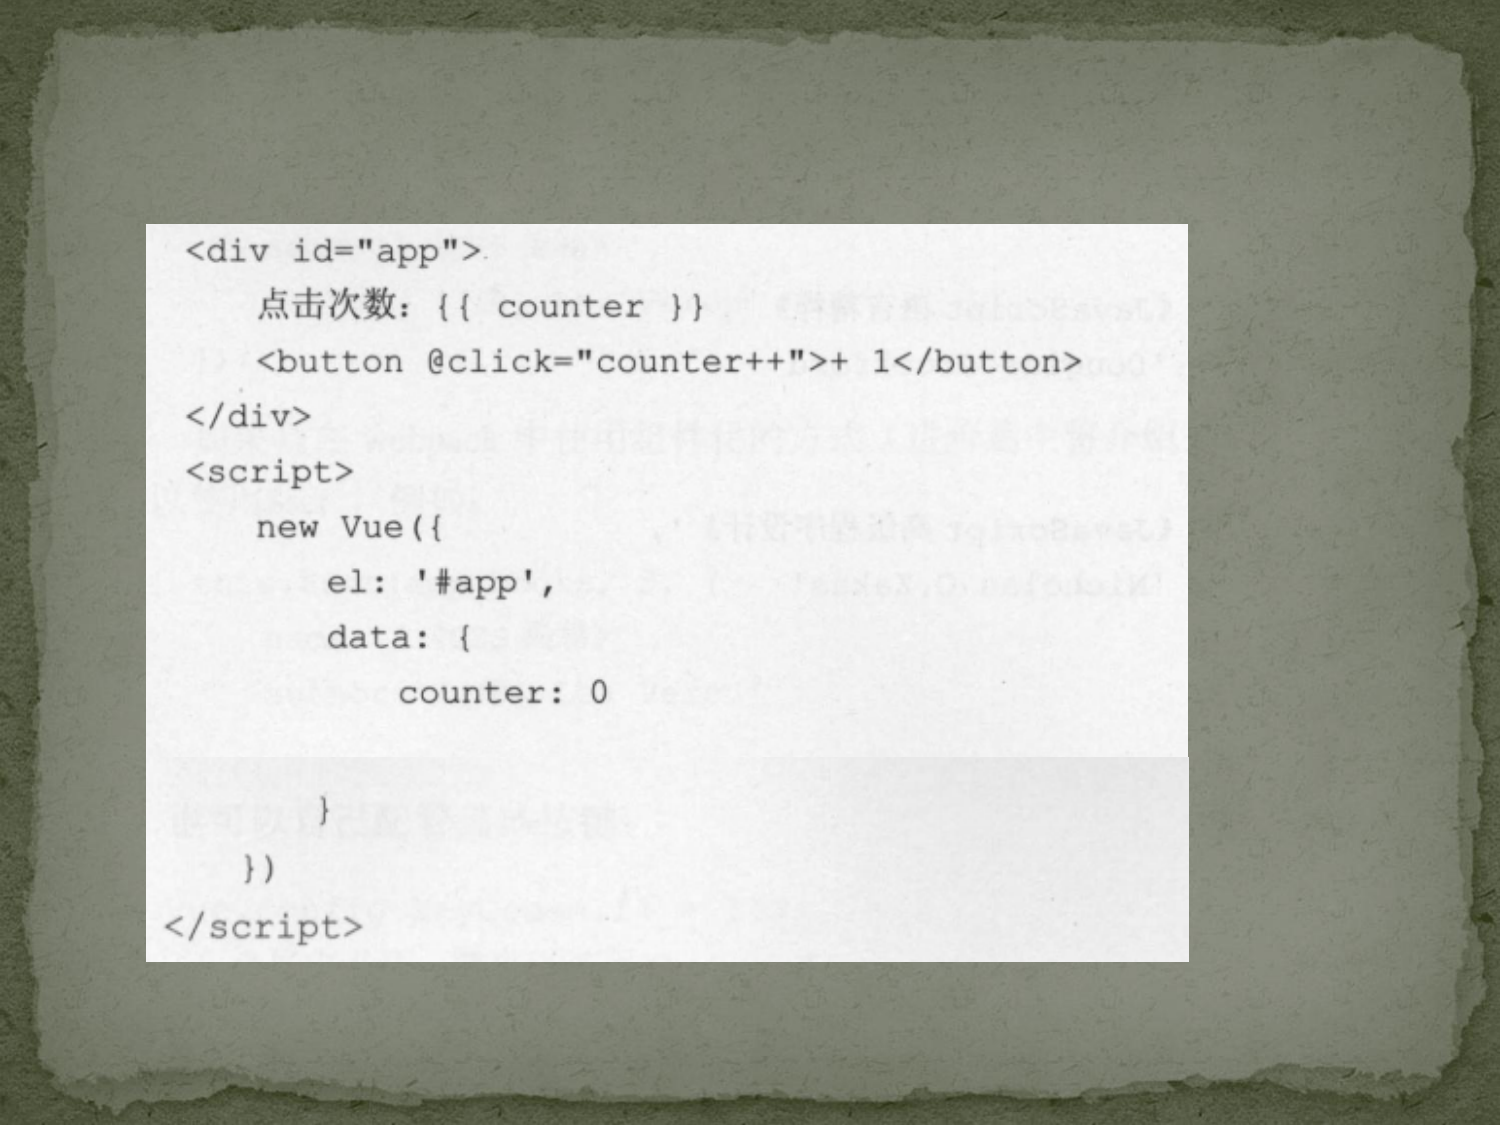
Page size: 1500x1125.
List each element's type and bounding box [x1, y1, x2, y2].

picture [0, 0, 1500, 1125]
list [148, 226, 1187, 748]
